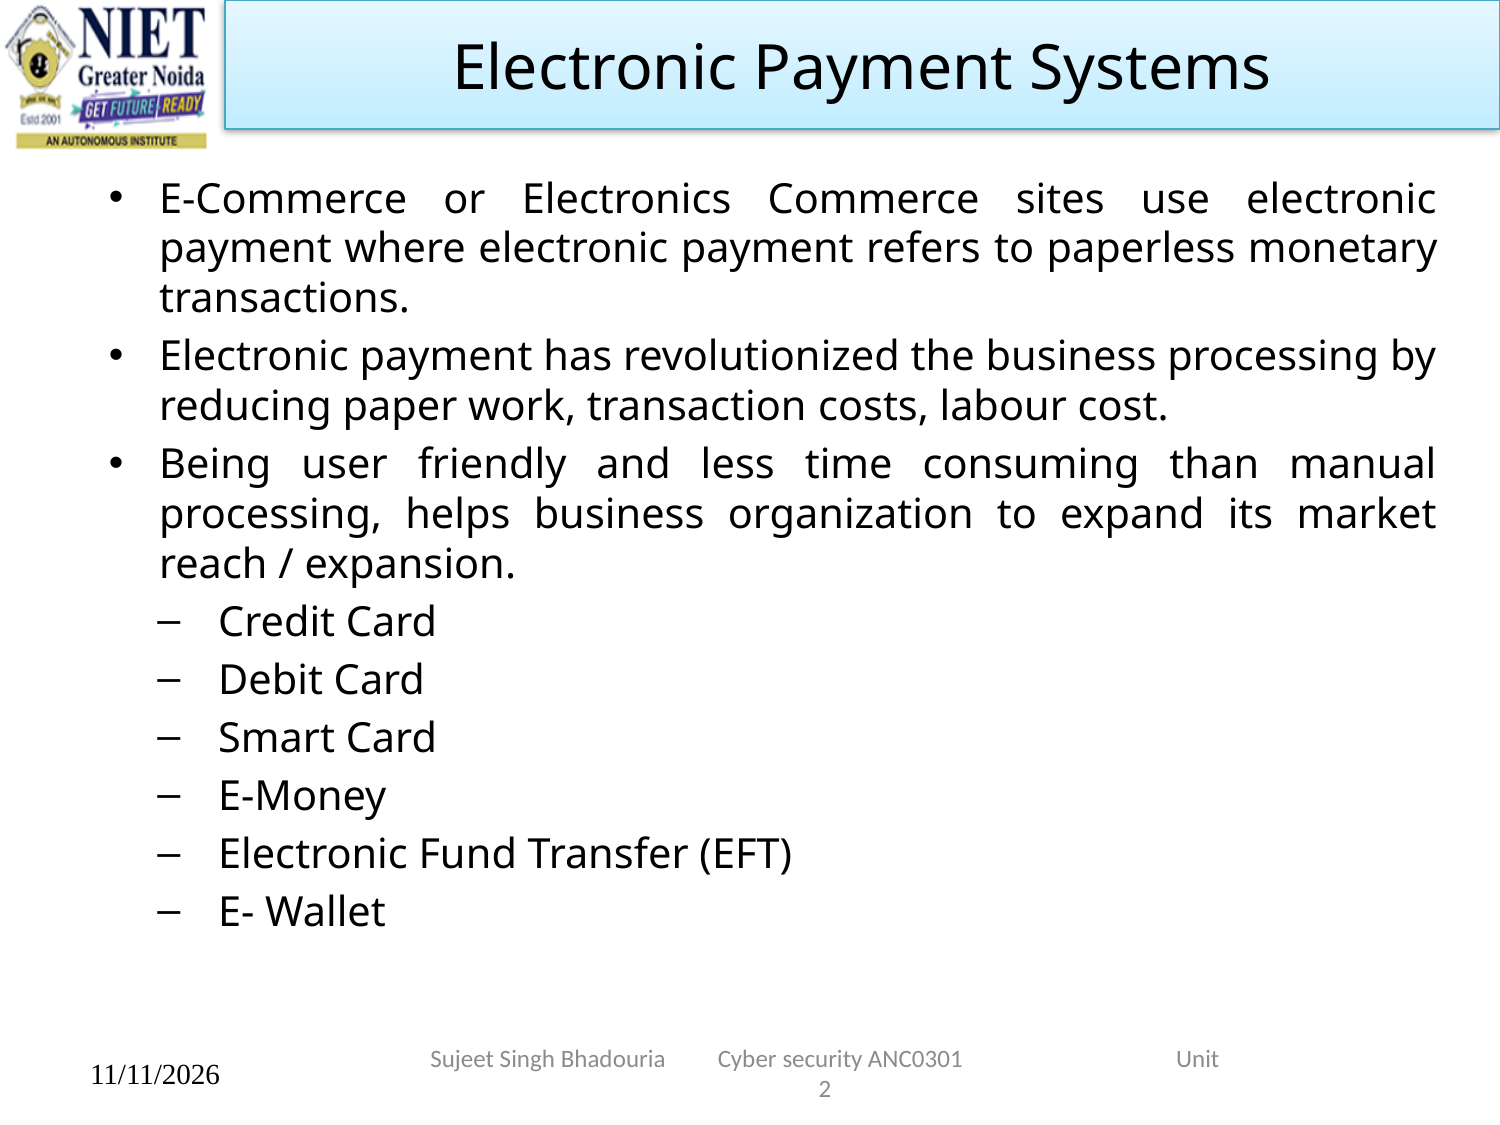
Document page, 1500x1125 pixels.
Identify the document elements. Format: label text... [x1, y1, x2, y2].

text_box Electronic Payment Systems [238, 0, 1500, 130]
slide_number [75, 1042, 412, 1103]
picture [0, 0, 238, 154]
slide_number [1074, 1042, 1425, 1103]
list E-Commerce or Electronics Commerce sites use electronic payment where electronic payment refers to paperless monetary transactions. Electronic payment has revolutionized the business processing by reducing paper work, transaction costs, labour cost. Being user friendly and less time consuming than manual processing, helps business organization to expand its market reach / expansion. Credit Card Debit Card Smart Card E-Money Electronic Fund Transfer (EFT) E- Wallet [93, 164, 1454, 950]
footer Sujeet Singh Bhadouria Cyber security ANC0301 Unit 2 [412, 1042, 1074, 1103]
